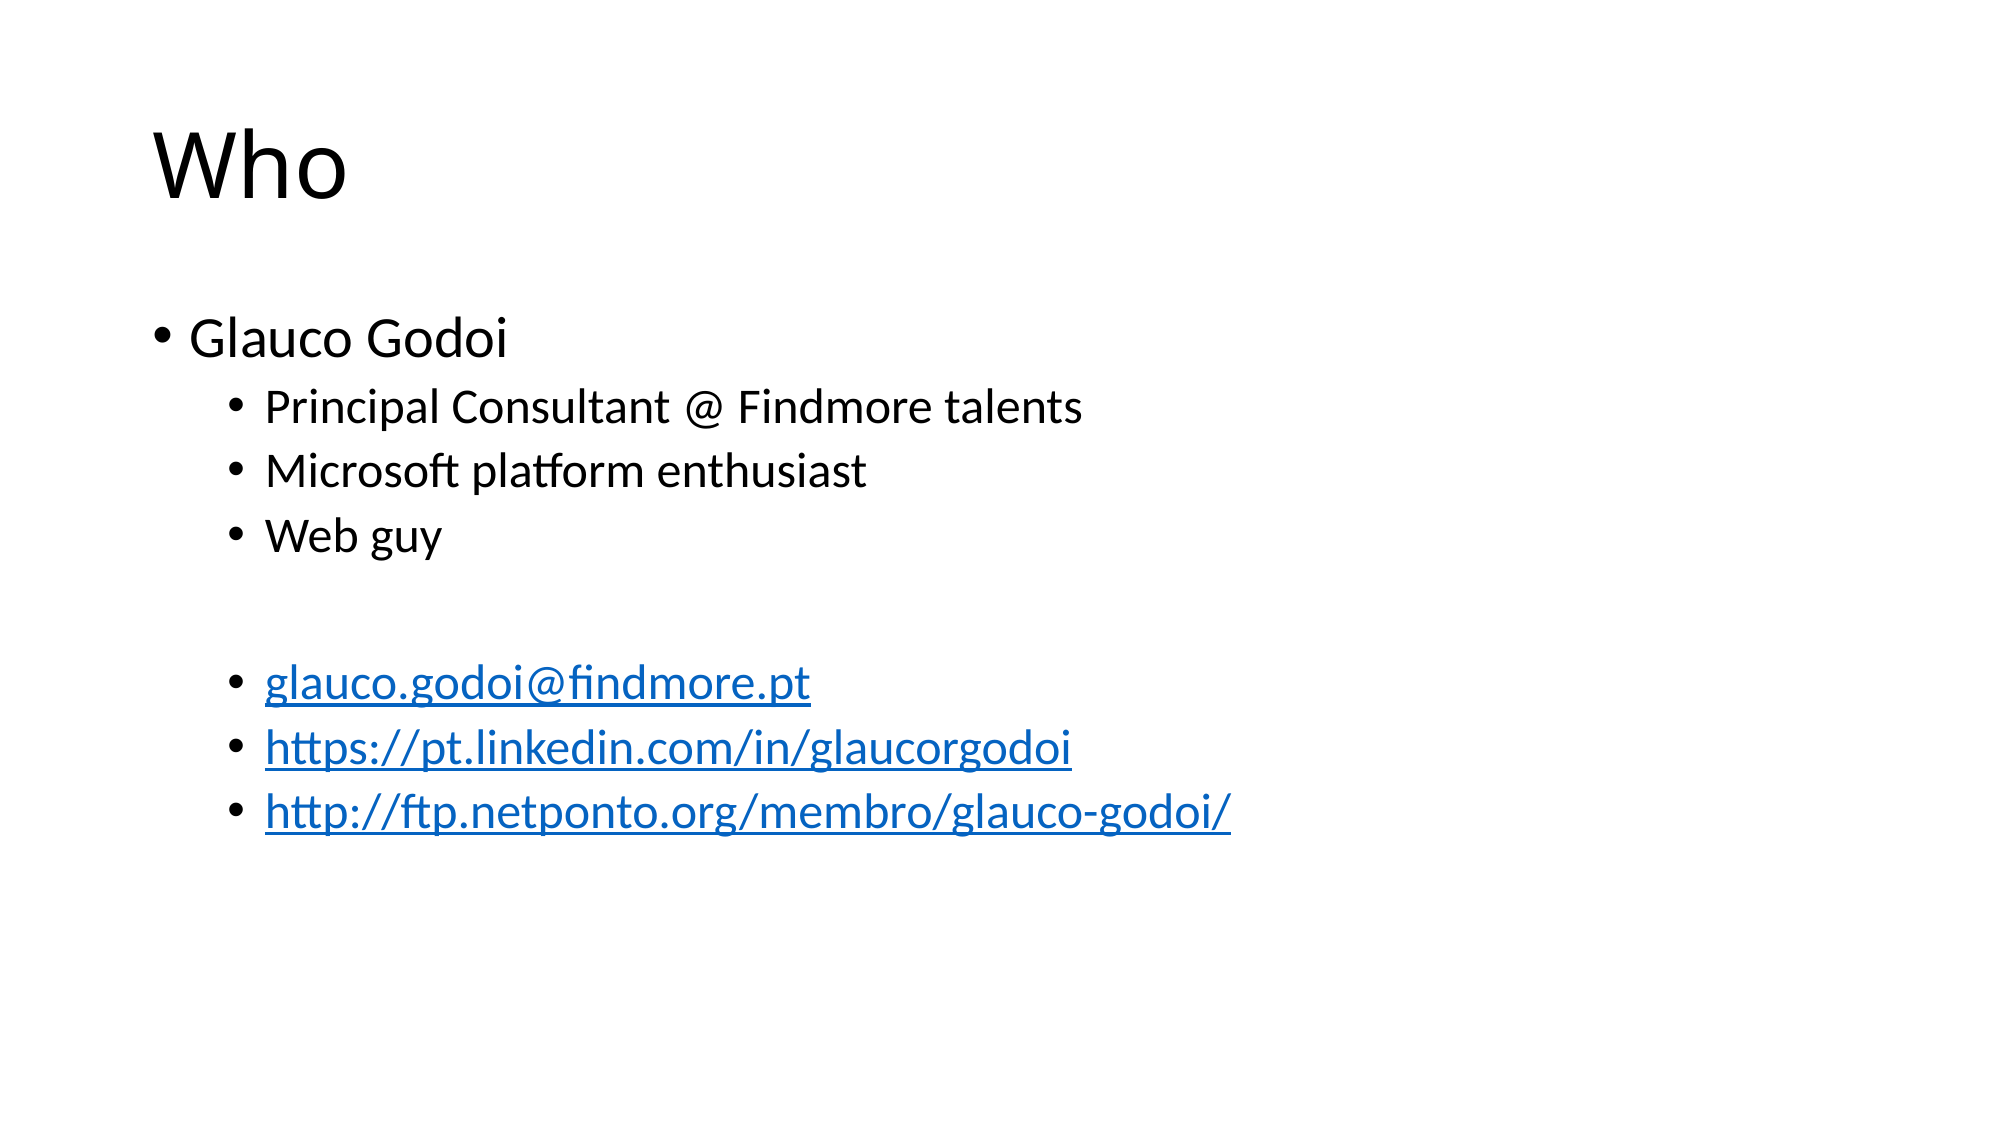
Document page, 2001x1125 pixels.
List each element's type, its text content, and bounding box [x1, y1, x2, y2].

title Who [137, 59, 1863, 278]
list Glauco Godoi Principal Consultant @ Findmore talents Microsoft platform enthusiast Web guy glauco.godoi@findmore.pt https://pt.linkedin.com/in/glaucorgodoi http://ftp.netponto.org/membro/glauco-godoi/ [137, 299, 1863, 1014]
